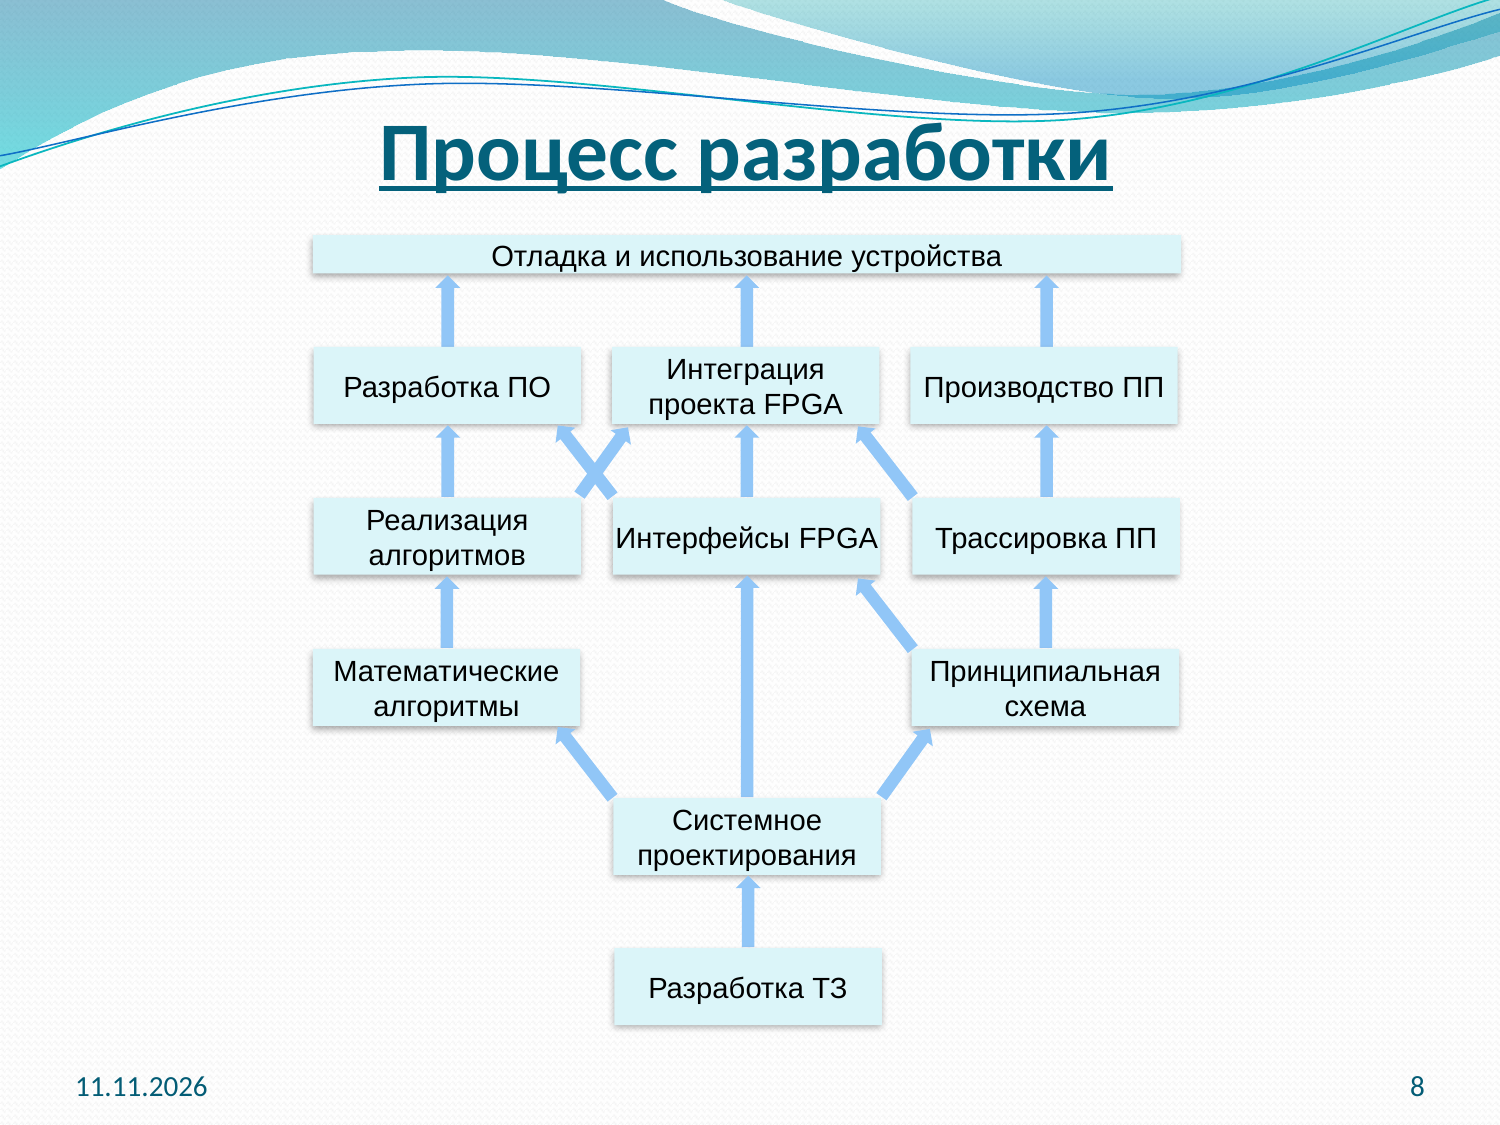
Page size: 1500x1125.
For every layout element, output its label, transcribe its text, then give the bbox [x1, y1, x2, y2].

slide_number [75, 1042, 425, 1103]
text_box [312, 234, 1182, 1026]
slide_number 8 [1299, 1042, 1425, 1103]
text_box Процесс разработки [0, 90, 1496, 205]
